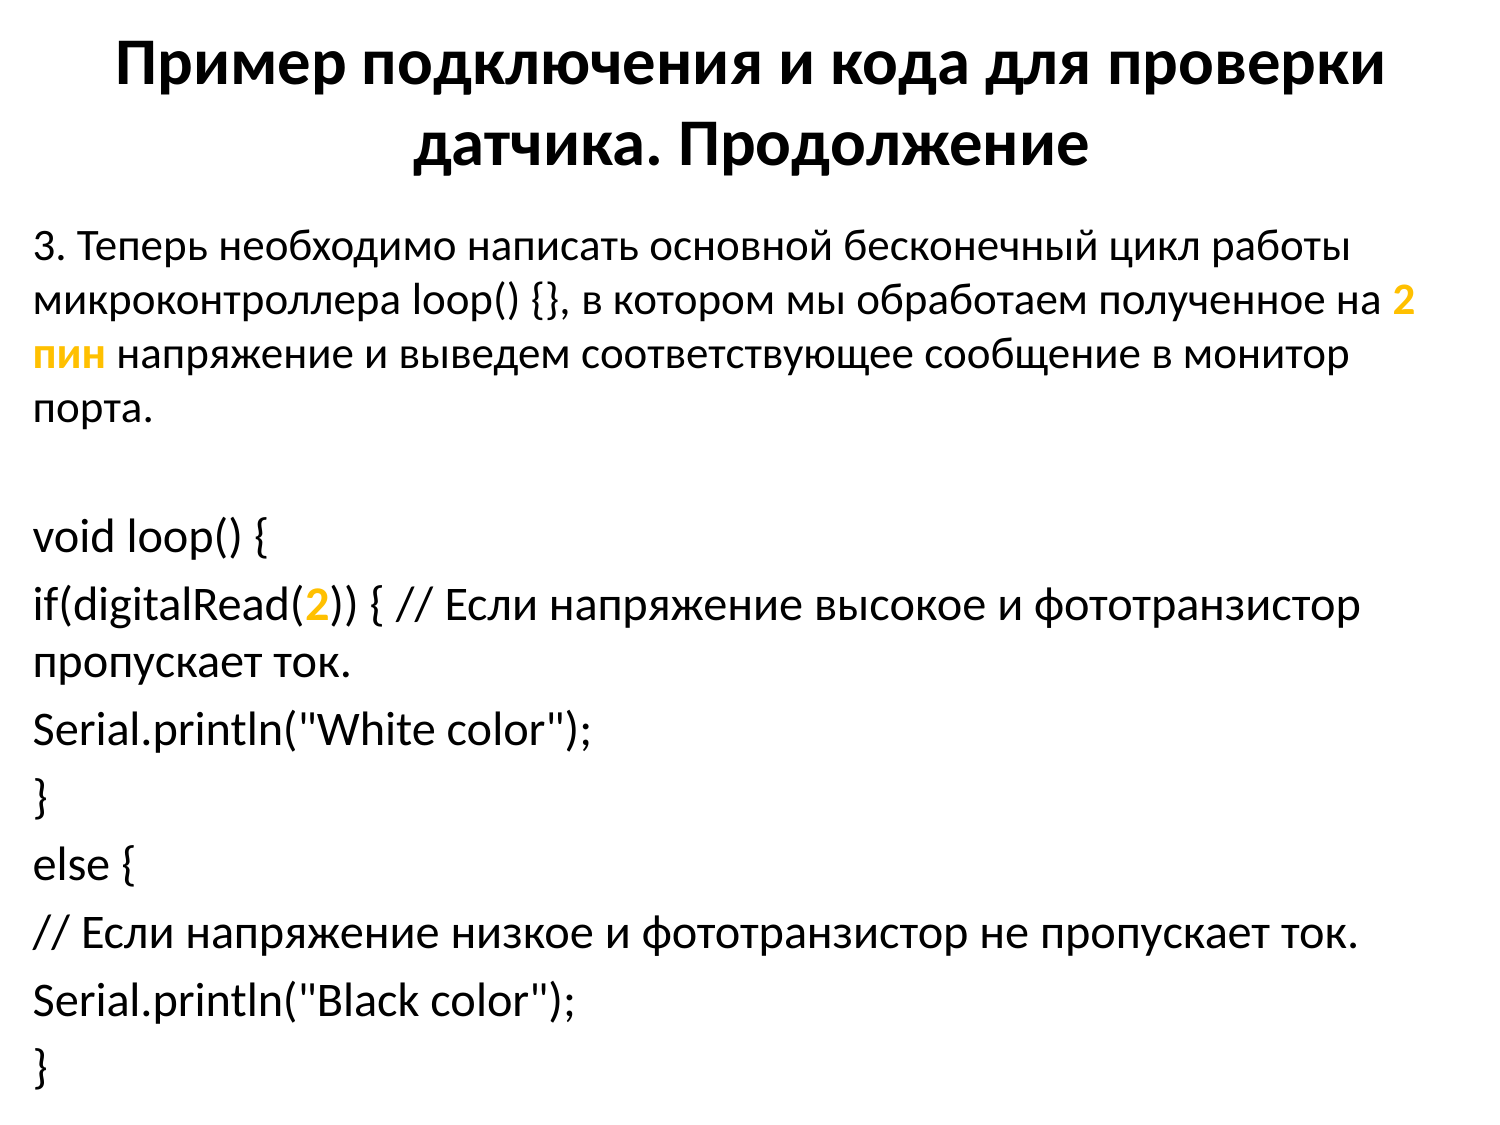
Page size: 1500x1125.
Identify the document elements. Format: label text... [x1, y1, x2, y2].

list 3. Теперь необходимо написать основной бесконечный цикл работы микроконтроллера loop() {}, в котором мы обработаем полученное на 2 пин напряжение и выведем соответствующее сообщение в монитор порта. void loop() { if(digitalRead(2)) { // Если напряжение высокое и фототранзистор пропускает ток. Serial.println("White color"); } else { // Если напряжение низкое и фототранзистор не пропускает ток. Serial.println("Black color"); } [17, 208, 1483, 1106]
title Пример подключения и кода для проверки датчика. Продолжение [76, 4, 1427, 193]
